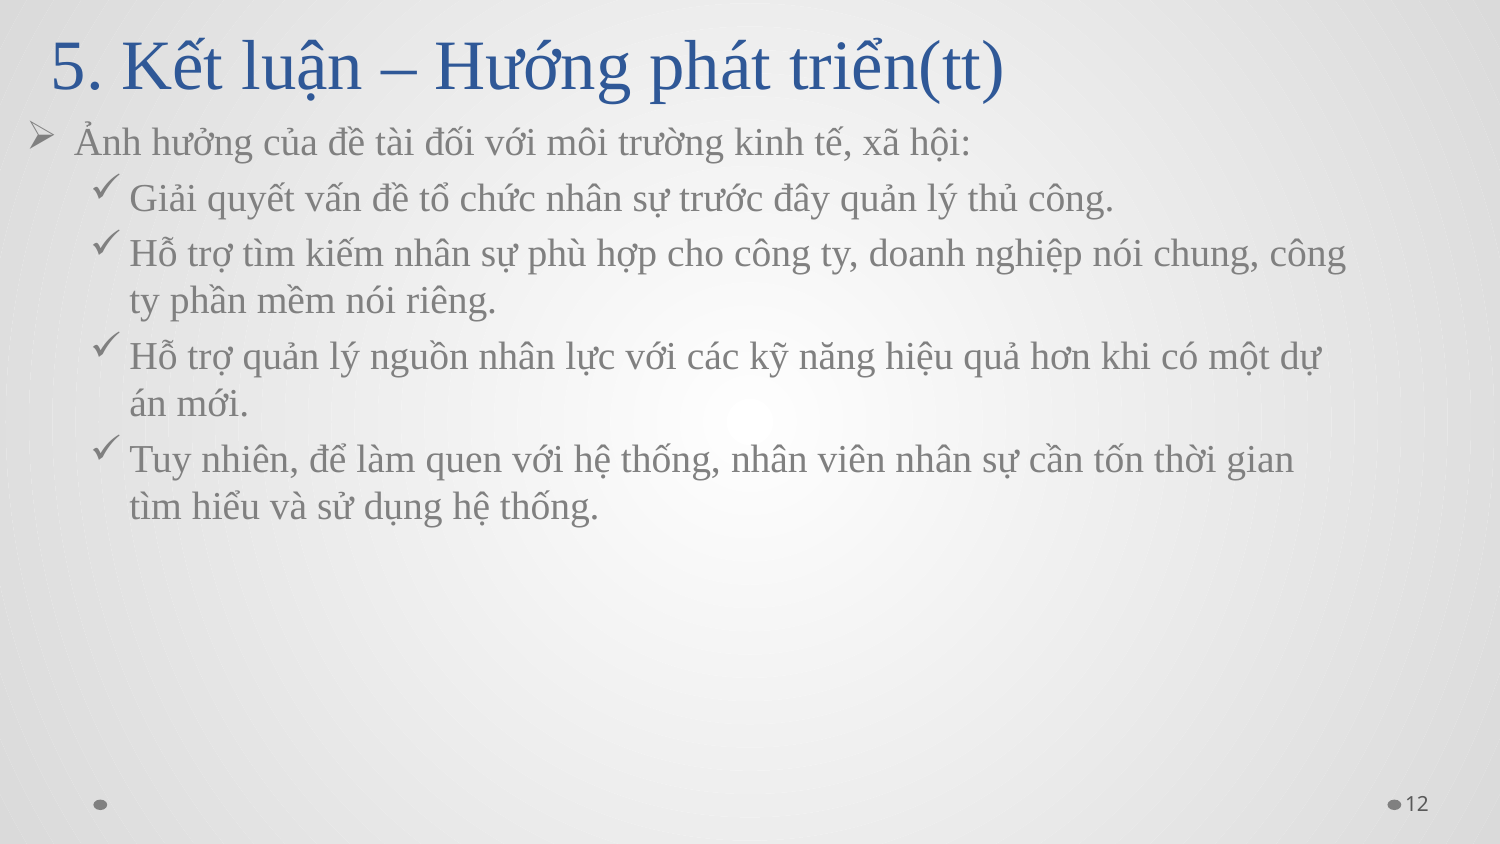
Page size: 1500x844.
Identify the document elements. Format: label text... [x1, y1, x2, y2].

list Ảnh hưởng của đề tài đối với môi trường kinh tế, xã hội: Giải quyết vấn đề tổ chức nhân sự trước đây quản lý thủ công. Hỗ trợ tìm kiếm nhân sự phù hợp cho công ty, doanh nghiệp nói chung, công ty phần mềm nói riêng. Hỗ trợ quản lý nguồn nhân lực với các kỹ năng hiệu quả hơn khi có một dự án mới. Tuy nhiên, để làm quen với hệ thống, nhân viên nhân sự cần tốn thời gian tìm hiểu và sử dụng hệ thống. [13, 109, 1371, 775]
title 5. Kết luận – Hướng phát triển(tt) [0, 0, 1058, 110]
slide_number 12 [1401, 782, 1494, 827]
